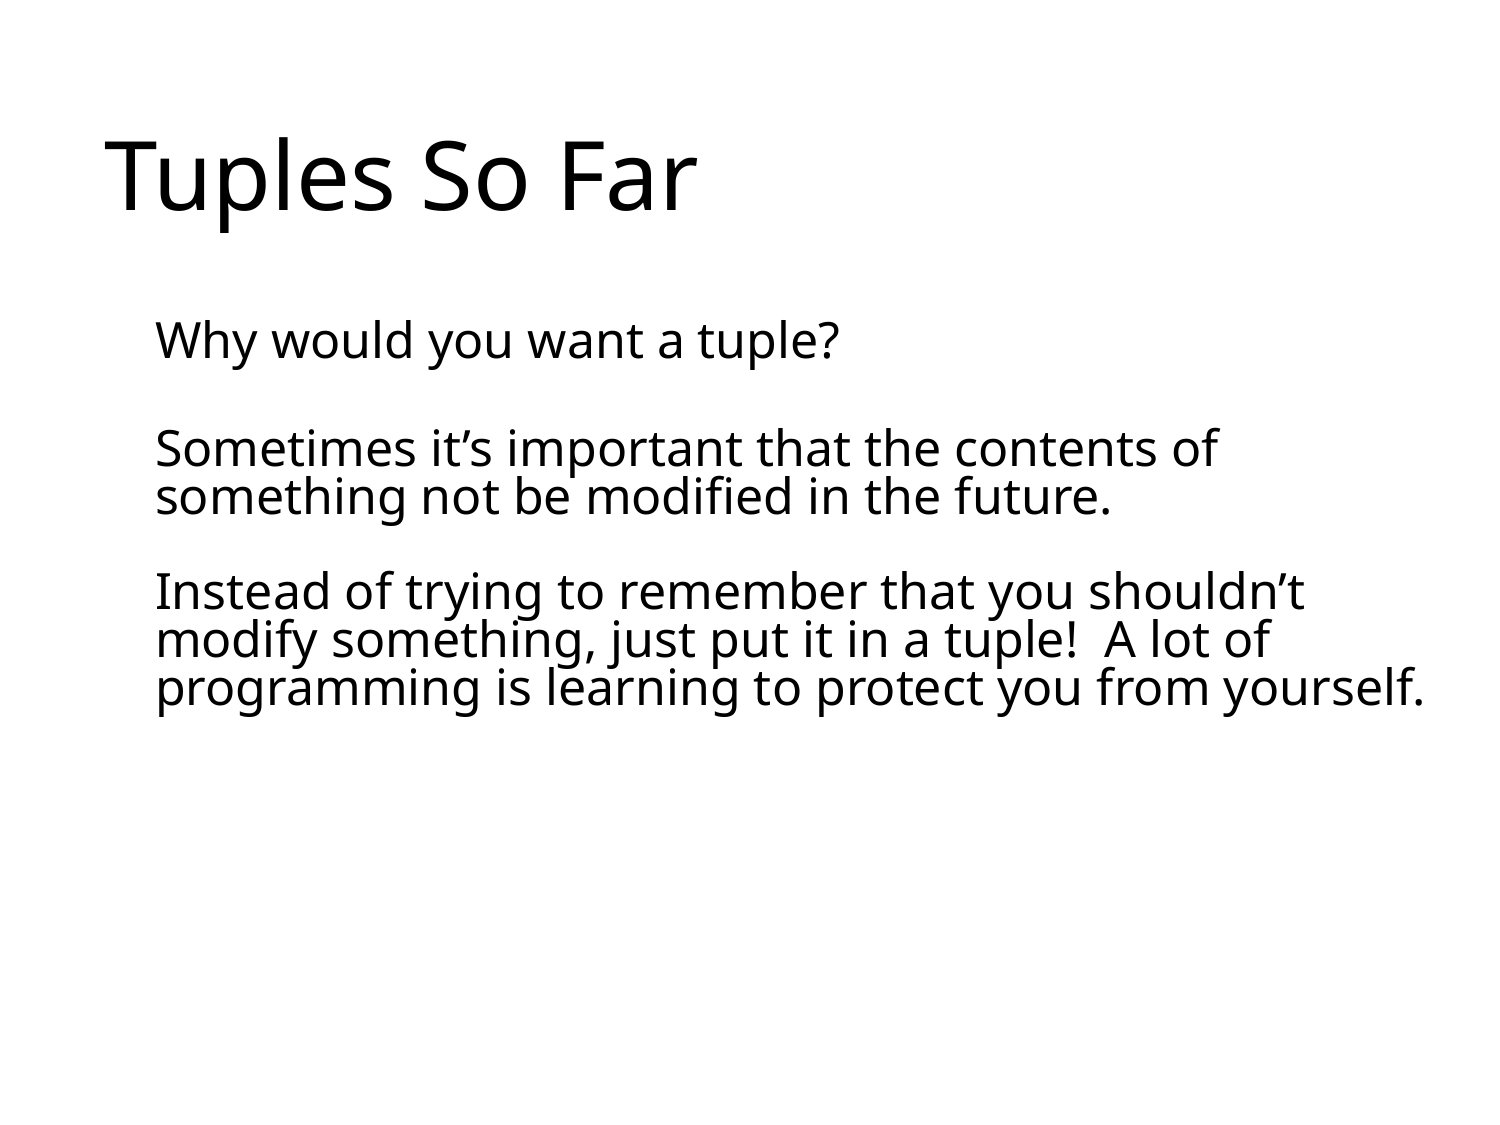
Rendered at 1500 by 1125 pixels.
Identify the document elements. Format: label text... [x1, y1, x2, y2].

text_box [115, 287, 1435, 1000]
text_box Tuples So Far [90, 17, 1410, 237]
text_box [90, 262, 1410, 975]
text_box Why would you want a tuple? Sometimes it’s important that the contents of something not be modified in the future. Instead of trying to remember that you shouldn’t modify something, just put it in a tuple! A lot of programming is learning to protect you from yourself. [140, 312, 1460, 1025]
